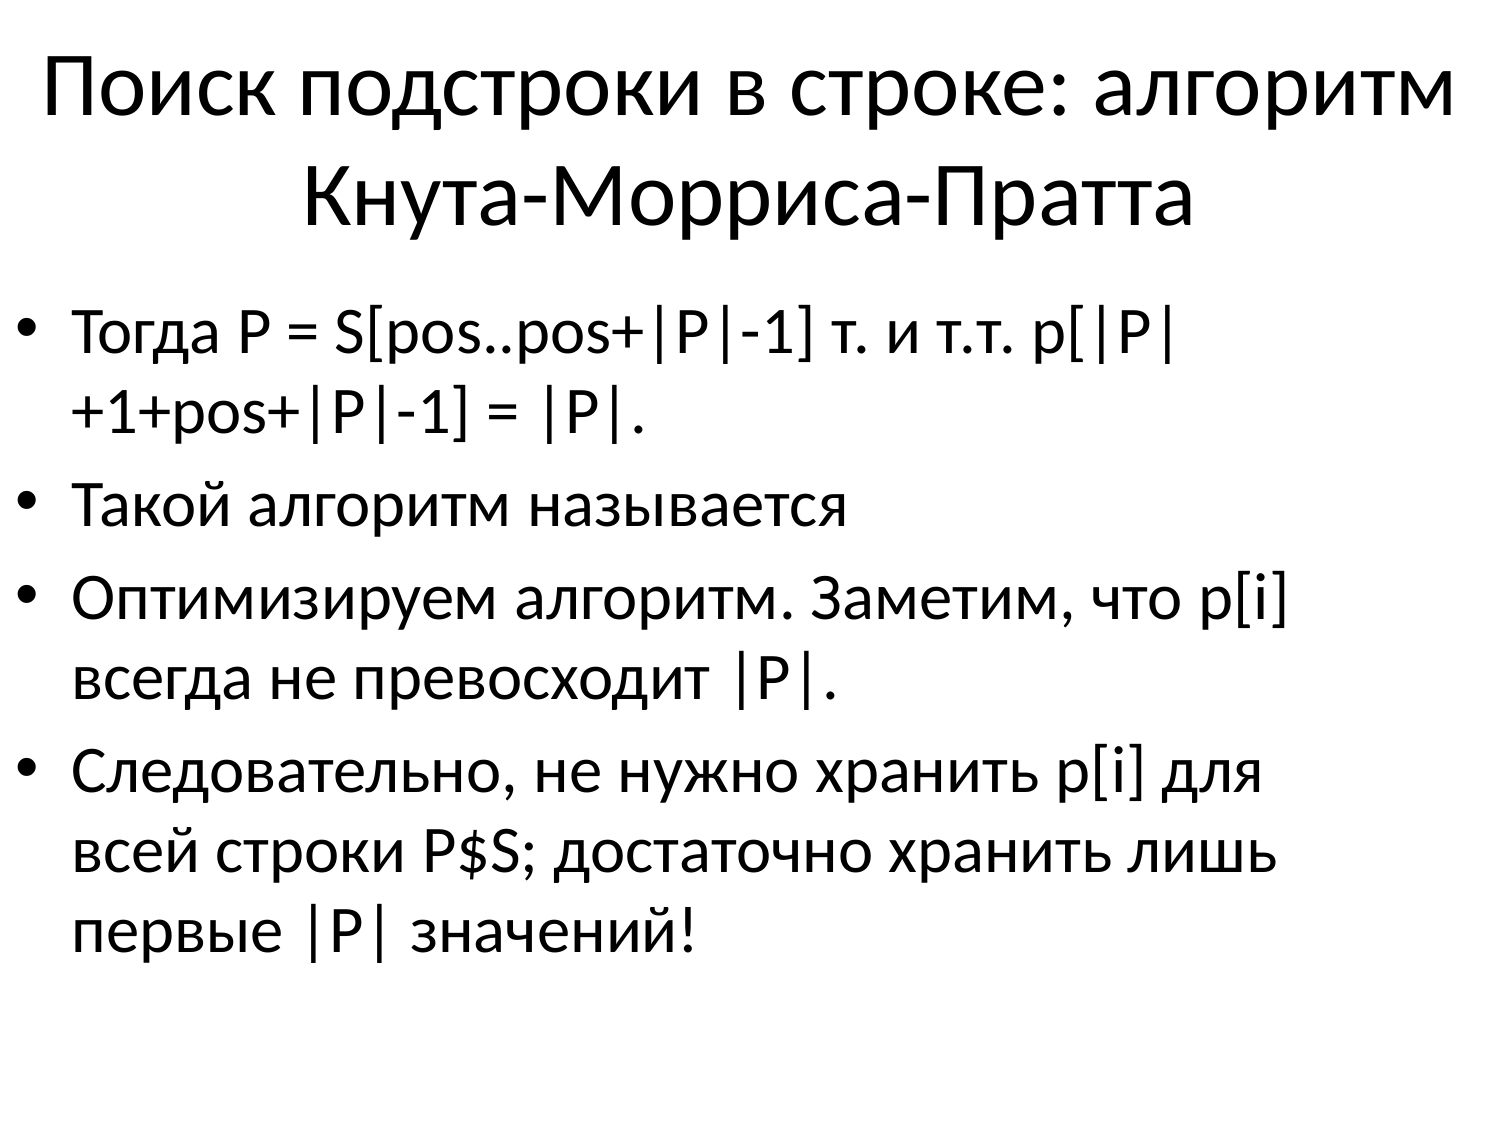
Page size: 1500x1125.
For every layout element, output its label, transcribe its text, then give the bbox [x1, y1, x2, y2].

title Поиск подстроки в строке: алгоритм Кнута-Морриса-Пратта [0, 0, 1500, 268]
list Тогда P = S[pos..pos+|P|-1] т. и т.т. p[|P|+1+pos+|P|-1] = |P|. Такой алгоритм называется Оптимизируем алгоритм. Заметим, что p[i] всегда не превосходит |P|. Следовательно, не нужно хранить p[i] для всей строки P$S; достаточно хранить лишь первые |P| значений! [0, 278, 1376, 1125]
